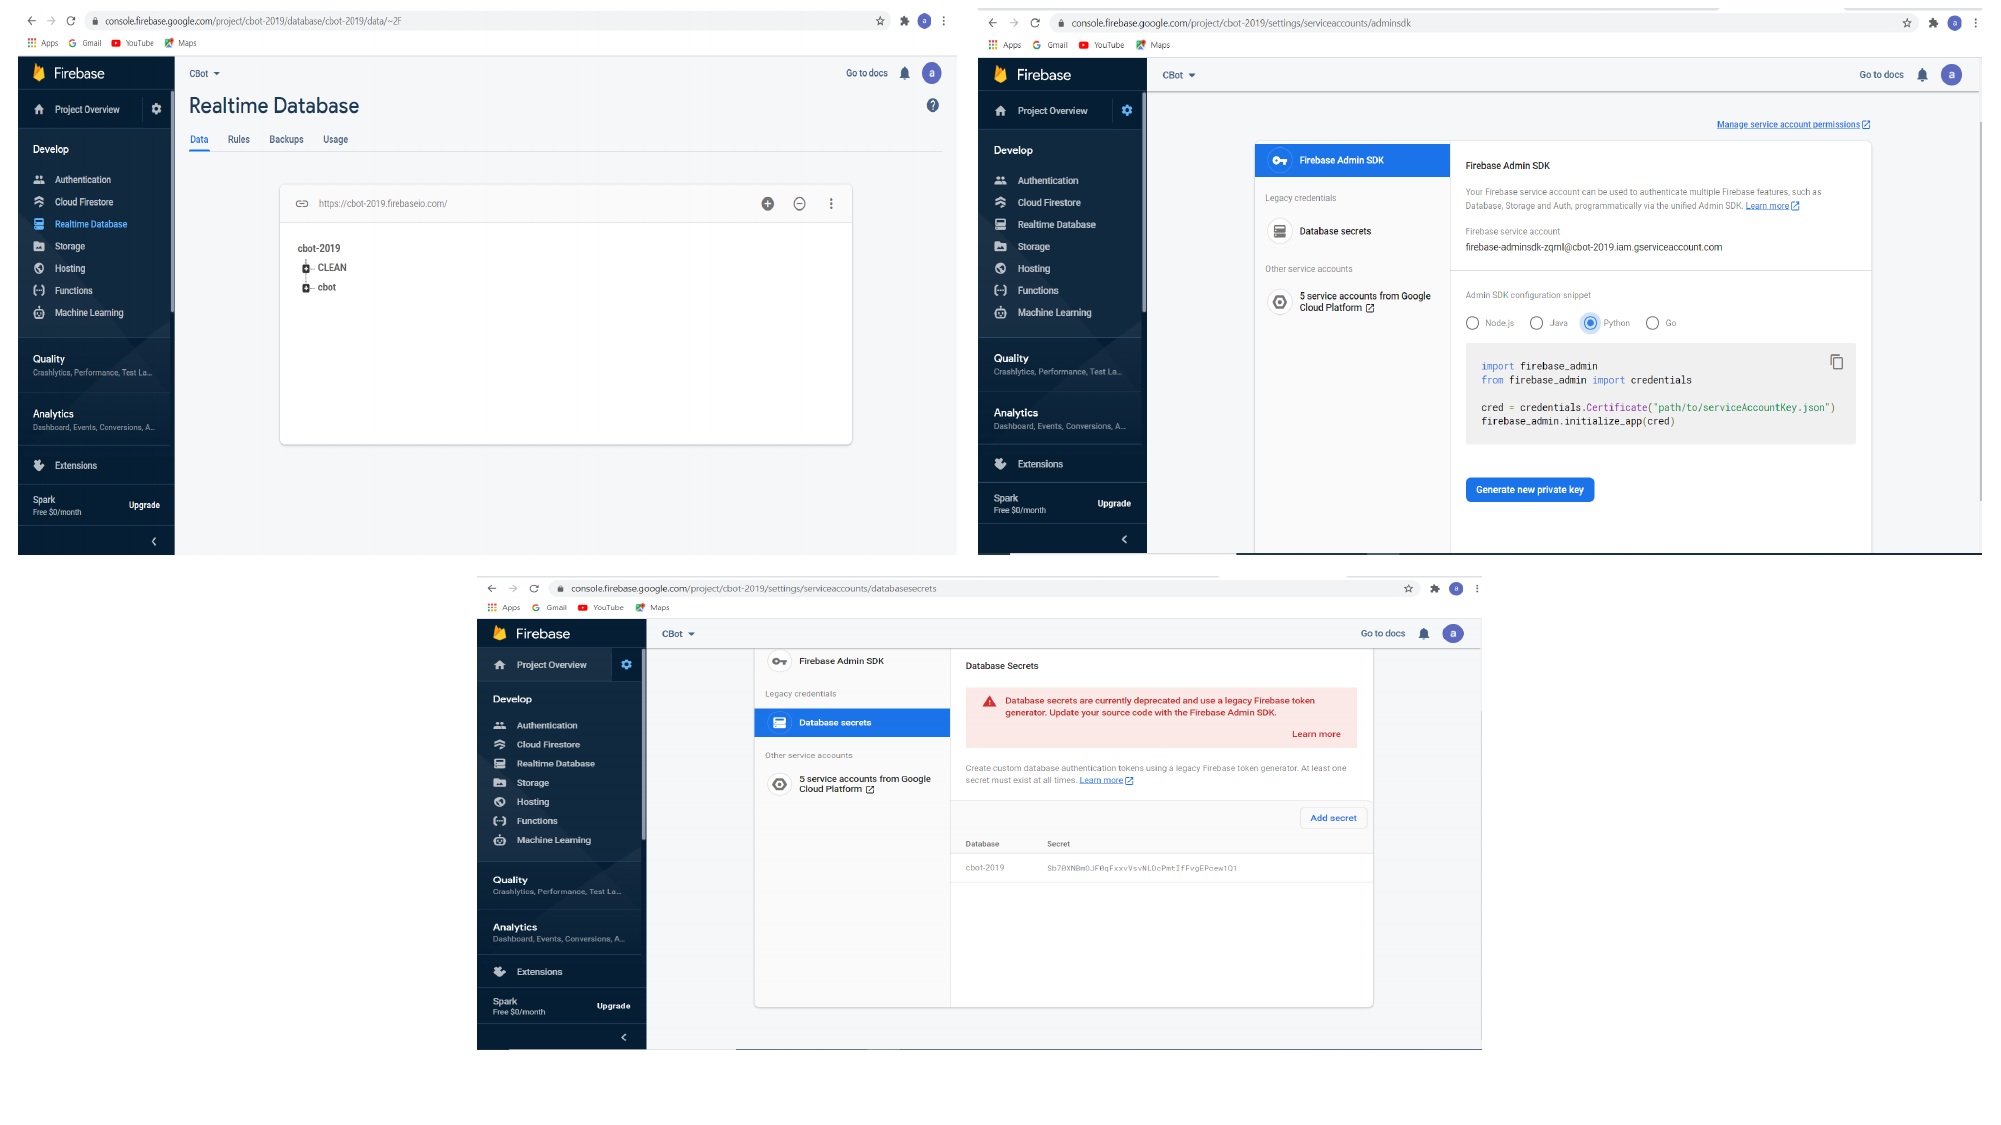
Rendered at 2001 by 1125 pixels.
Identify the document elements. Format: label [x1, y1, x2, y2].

picture [477, 576, 1482, 1050]
picture [18, 8, 957, 555]
picture [978, 8, 1982, 556]
